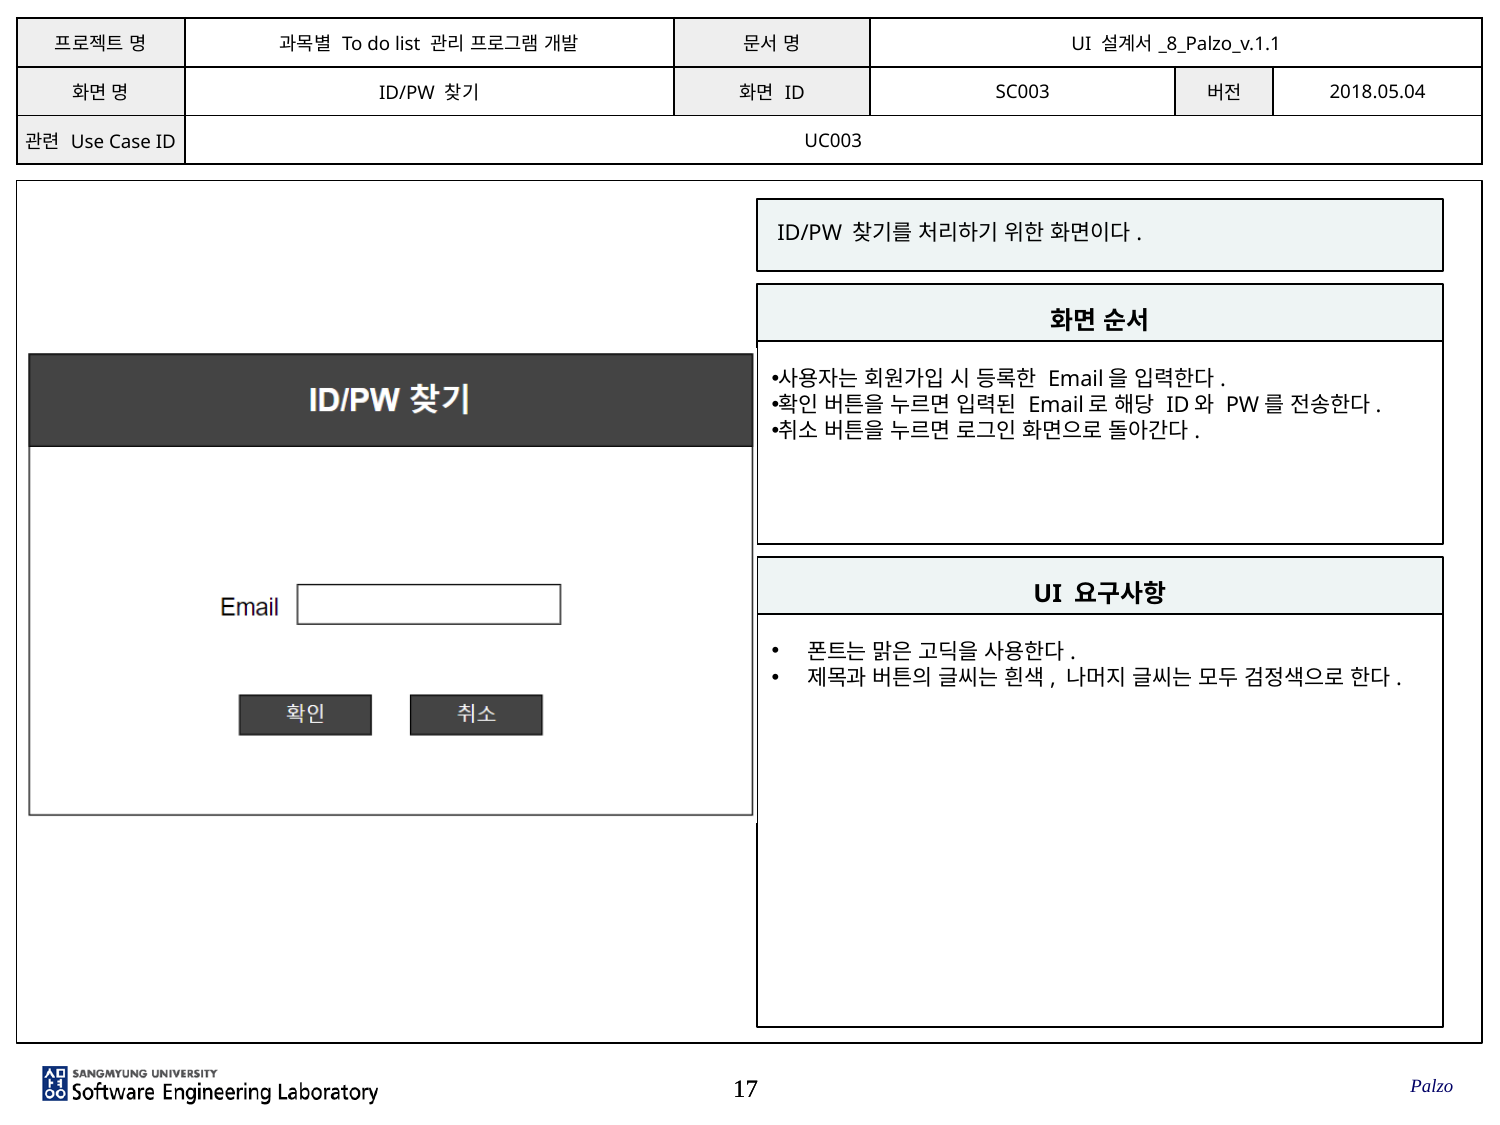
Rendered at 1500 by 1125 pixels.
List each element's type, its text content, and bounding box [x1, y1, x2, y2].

table_header UI 설계서_8_Palzo_v.1.1 [871, 19, 1481, 66]
table_cell 2018.05.04 [1274, 68, 1481, 115]
table_header 과목별 To do list 관리 프로그램 개발 [186, 19, 673, 66]
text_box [756, 283, 1444, 544]
table_header 프로젝트 명 [18, 19, 184, 66]
text_box ID/PW 찾기를 처리하기 위한 화면이다. [756, 198, 1444, 271]
footer Palzo [994, 1060, 1454, 1110]
table_cell UC003 [186, 116, 1481, 163]
table_cell 버전 [1176, 68, 1272, 115]
table_cell ID/PW 찾기 [186, 68, 673, 115]
picture [42, 1066, 382, 1106]
table_header 문서 명 [675, 19, 869, 66]
table_cell 화면 명 [18, 68, 184, 115]
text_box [756, 556, 1444, 1028]
picture [23, 348, 758, 823]
table_cell 관련 Use Case ID [18, 116, 184, 163]
table_cell SC003 [871, 68, 1174, 115]
table_cell 화면 ID [675, 68, 869, 115]
